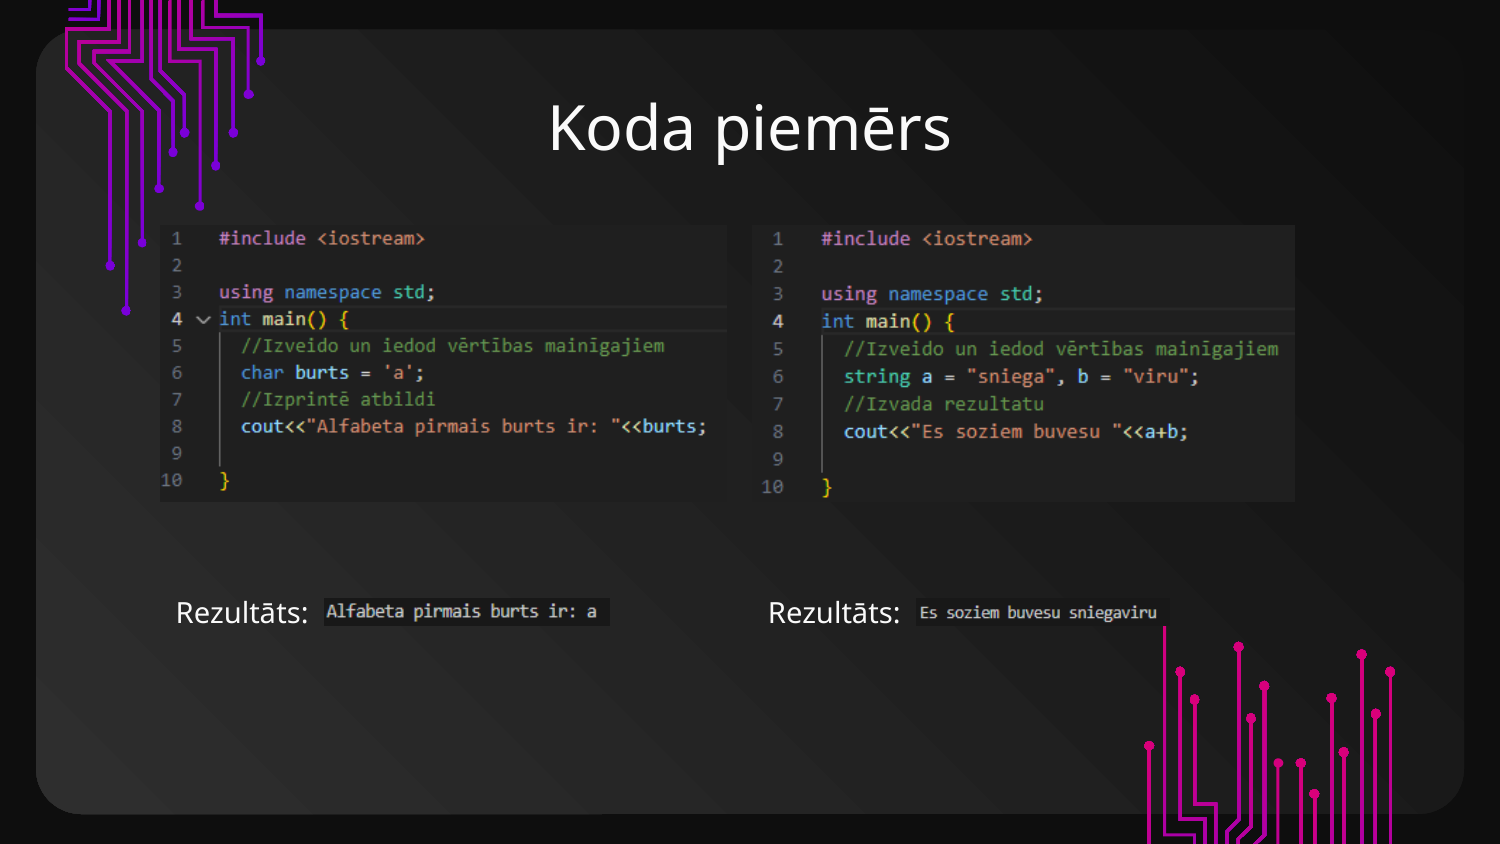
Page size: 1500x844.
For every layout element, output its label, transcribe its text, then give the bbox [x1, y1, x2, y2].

picture [752, 225, 1296, 503]
picture [160, 225, 727, 503]
text_box Rezultāts: [752, 579, 917, 645]
title Koda piemērs [118, 72, 1382, 167]
picture [324, 598, 611, 627]
text_box Rezultāts: [160, 579, 325, 645]
picture [916, 598, 1171, 627]
